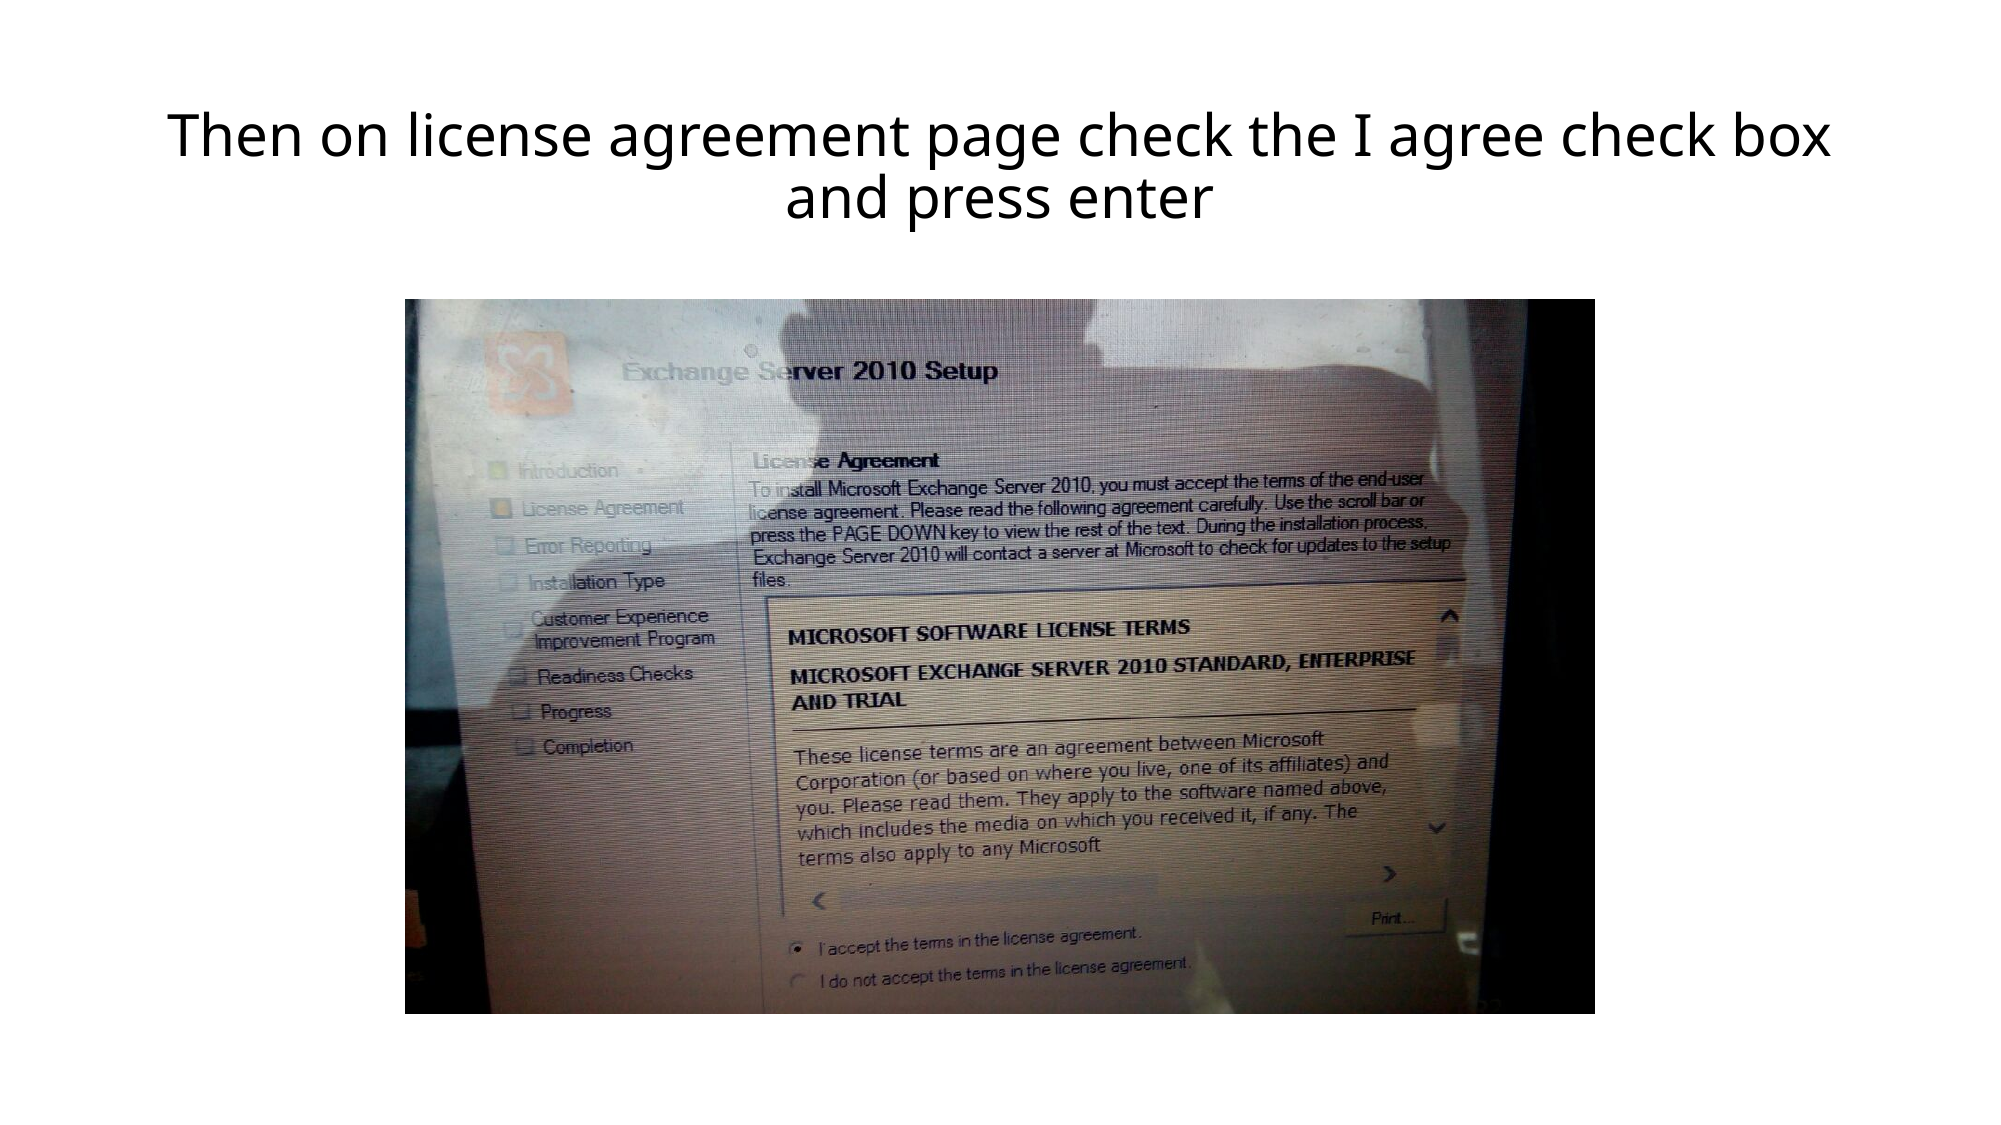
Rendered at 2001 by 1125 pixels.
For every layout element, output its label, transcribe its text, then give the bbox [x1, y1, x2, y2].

title Then on license agreement page check the I agree check box and press enter [137, 59, 1863, 278]
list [405, 299, 1595, 1014]
